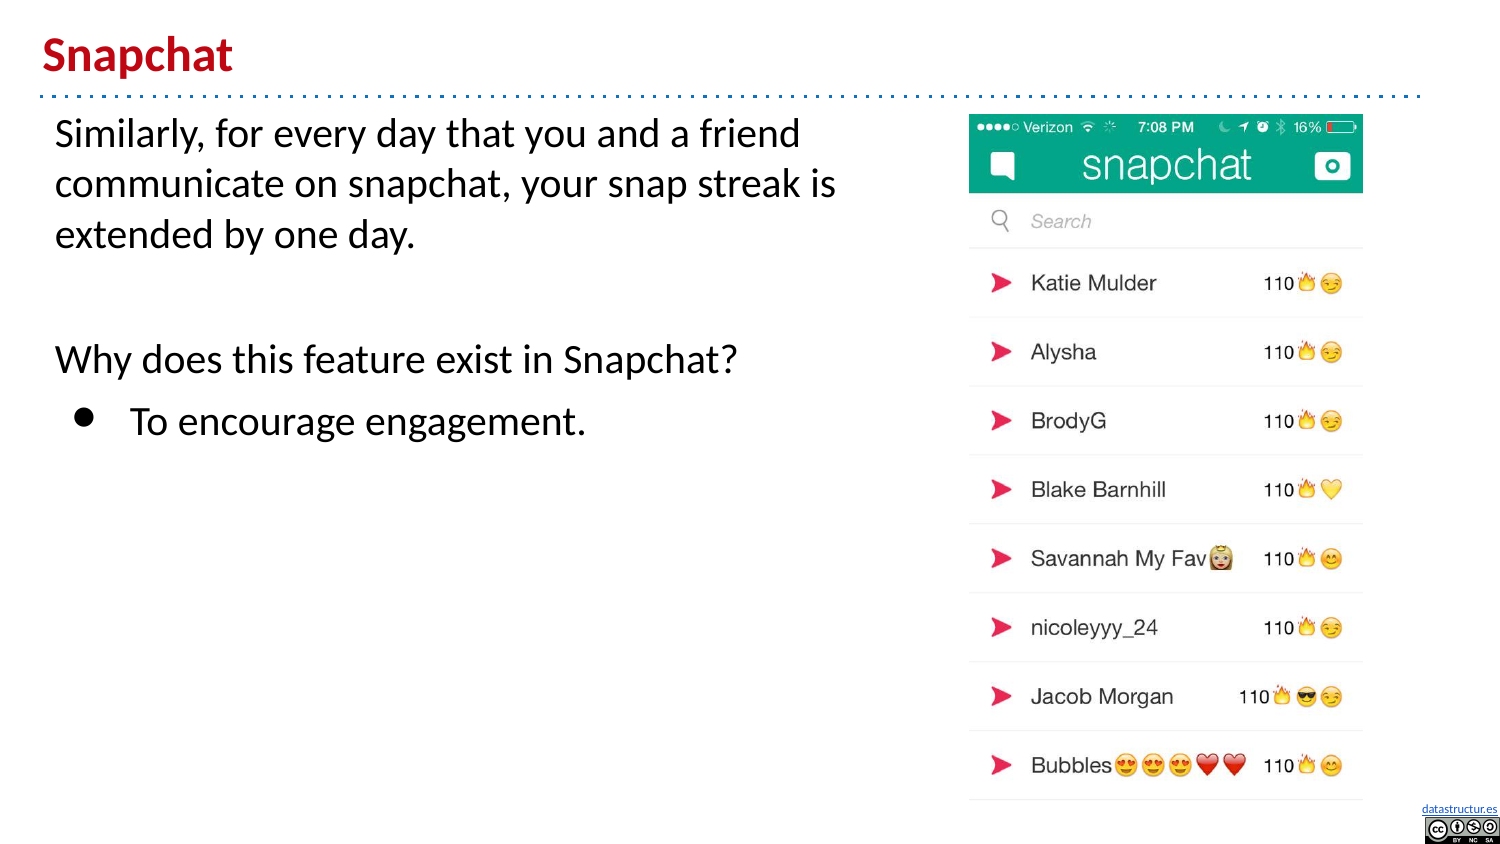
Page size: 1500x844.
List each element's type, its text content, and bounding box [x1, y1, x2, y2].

list Similarly, for every day that you and a friend communicate on snapchat, your snap streak is extended by one day. Why does this feature exist in Snapchat? To encourage engagement. [39, 91, 927, 773]
picture [969, 114, 1363, 813]
picture [1425, 817, 1500, 844]
title Snapchat [27, 15, 1378, 97]
